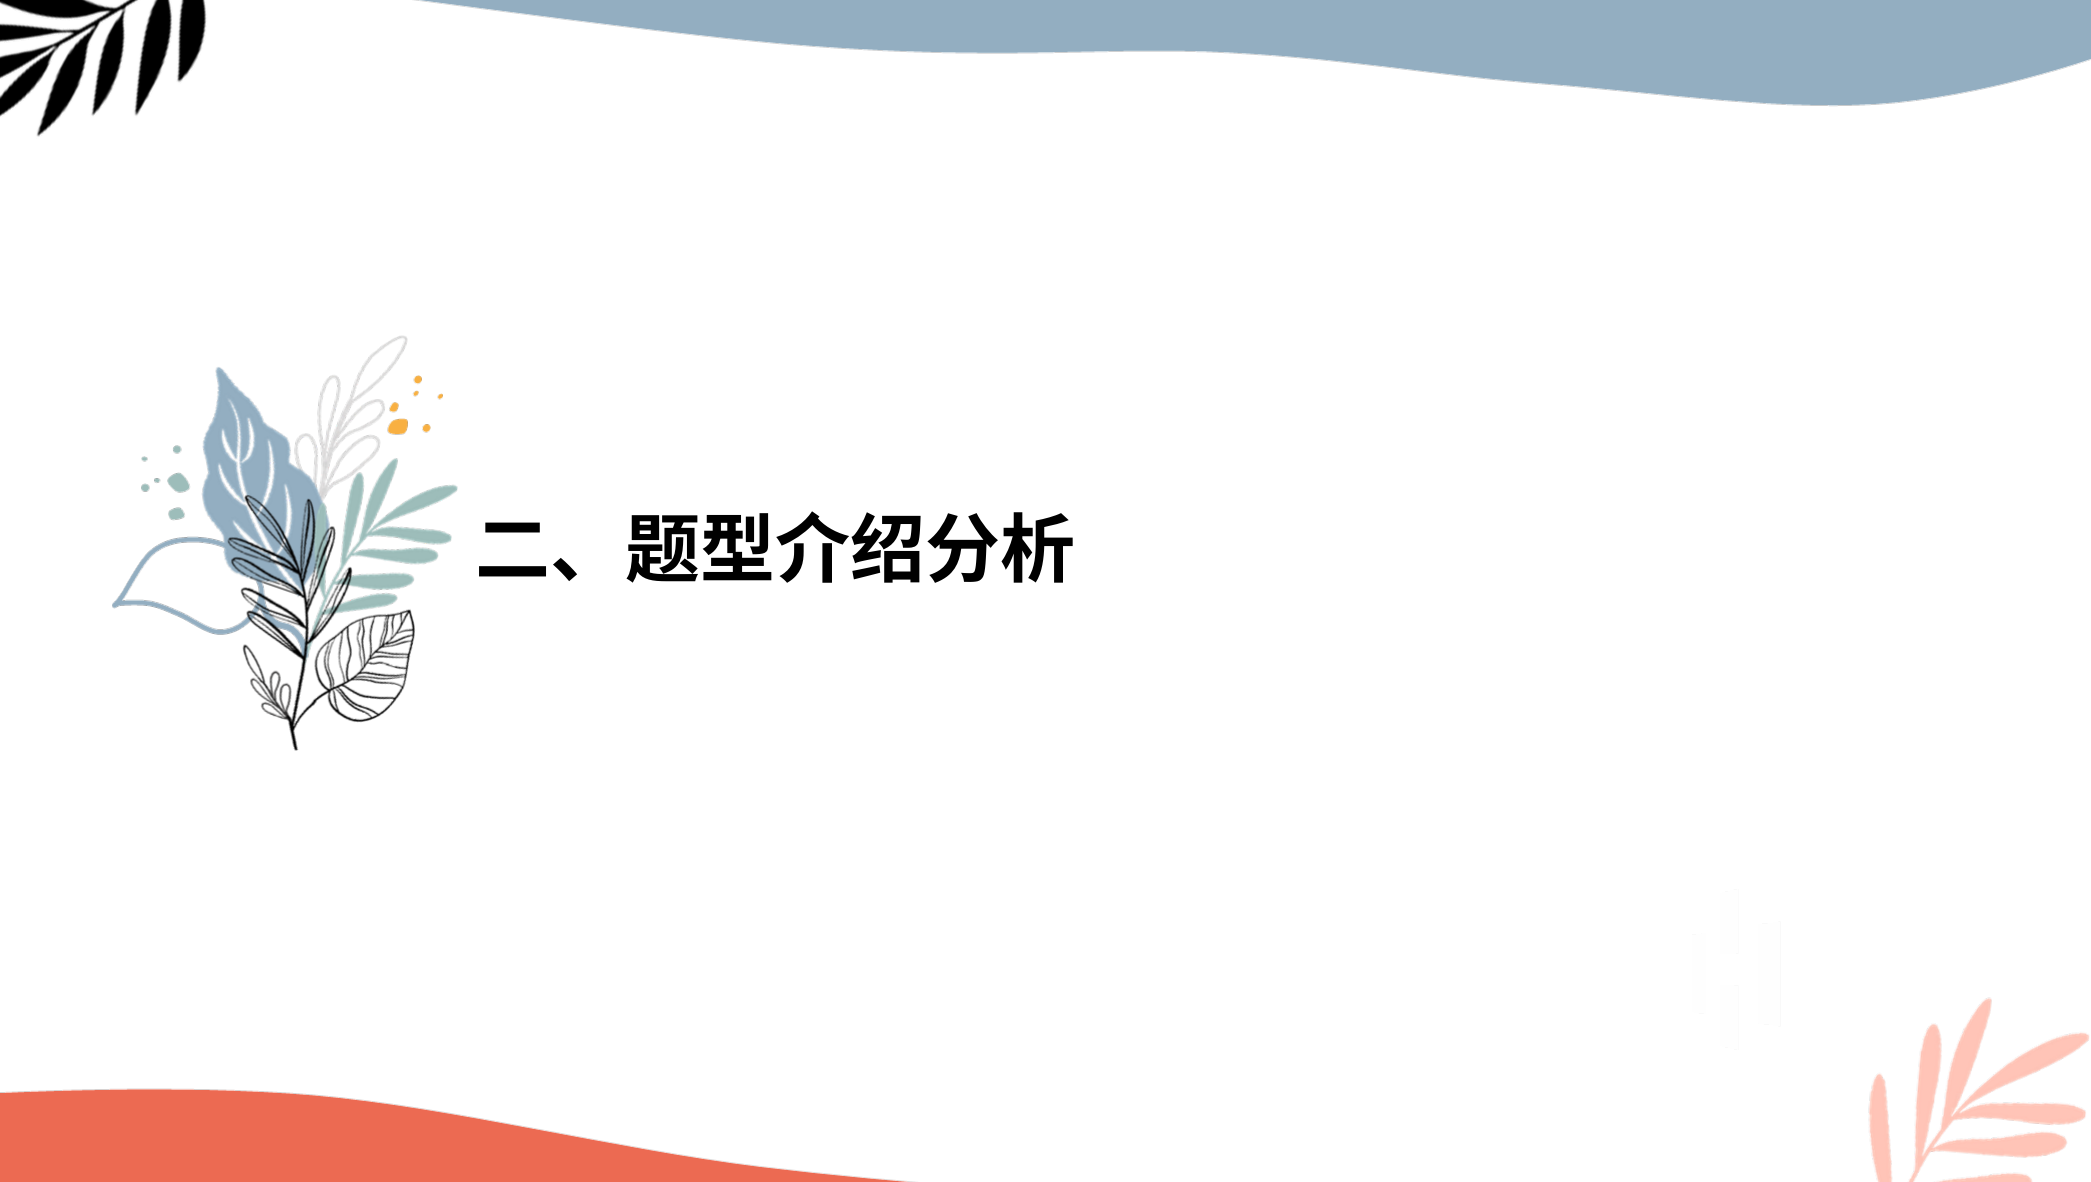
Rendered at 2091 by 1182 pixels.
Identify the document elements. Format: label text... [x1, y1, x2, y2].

text_box 二、题型介绍分析 [460, 493, 1789, 599]
picture [0, 0, 2091, 1182]
